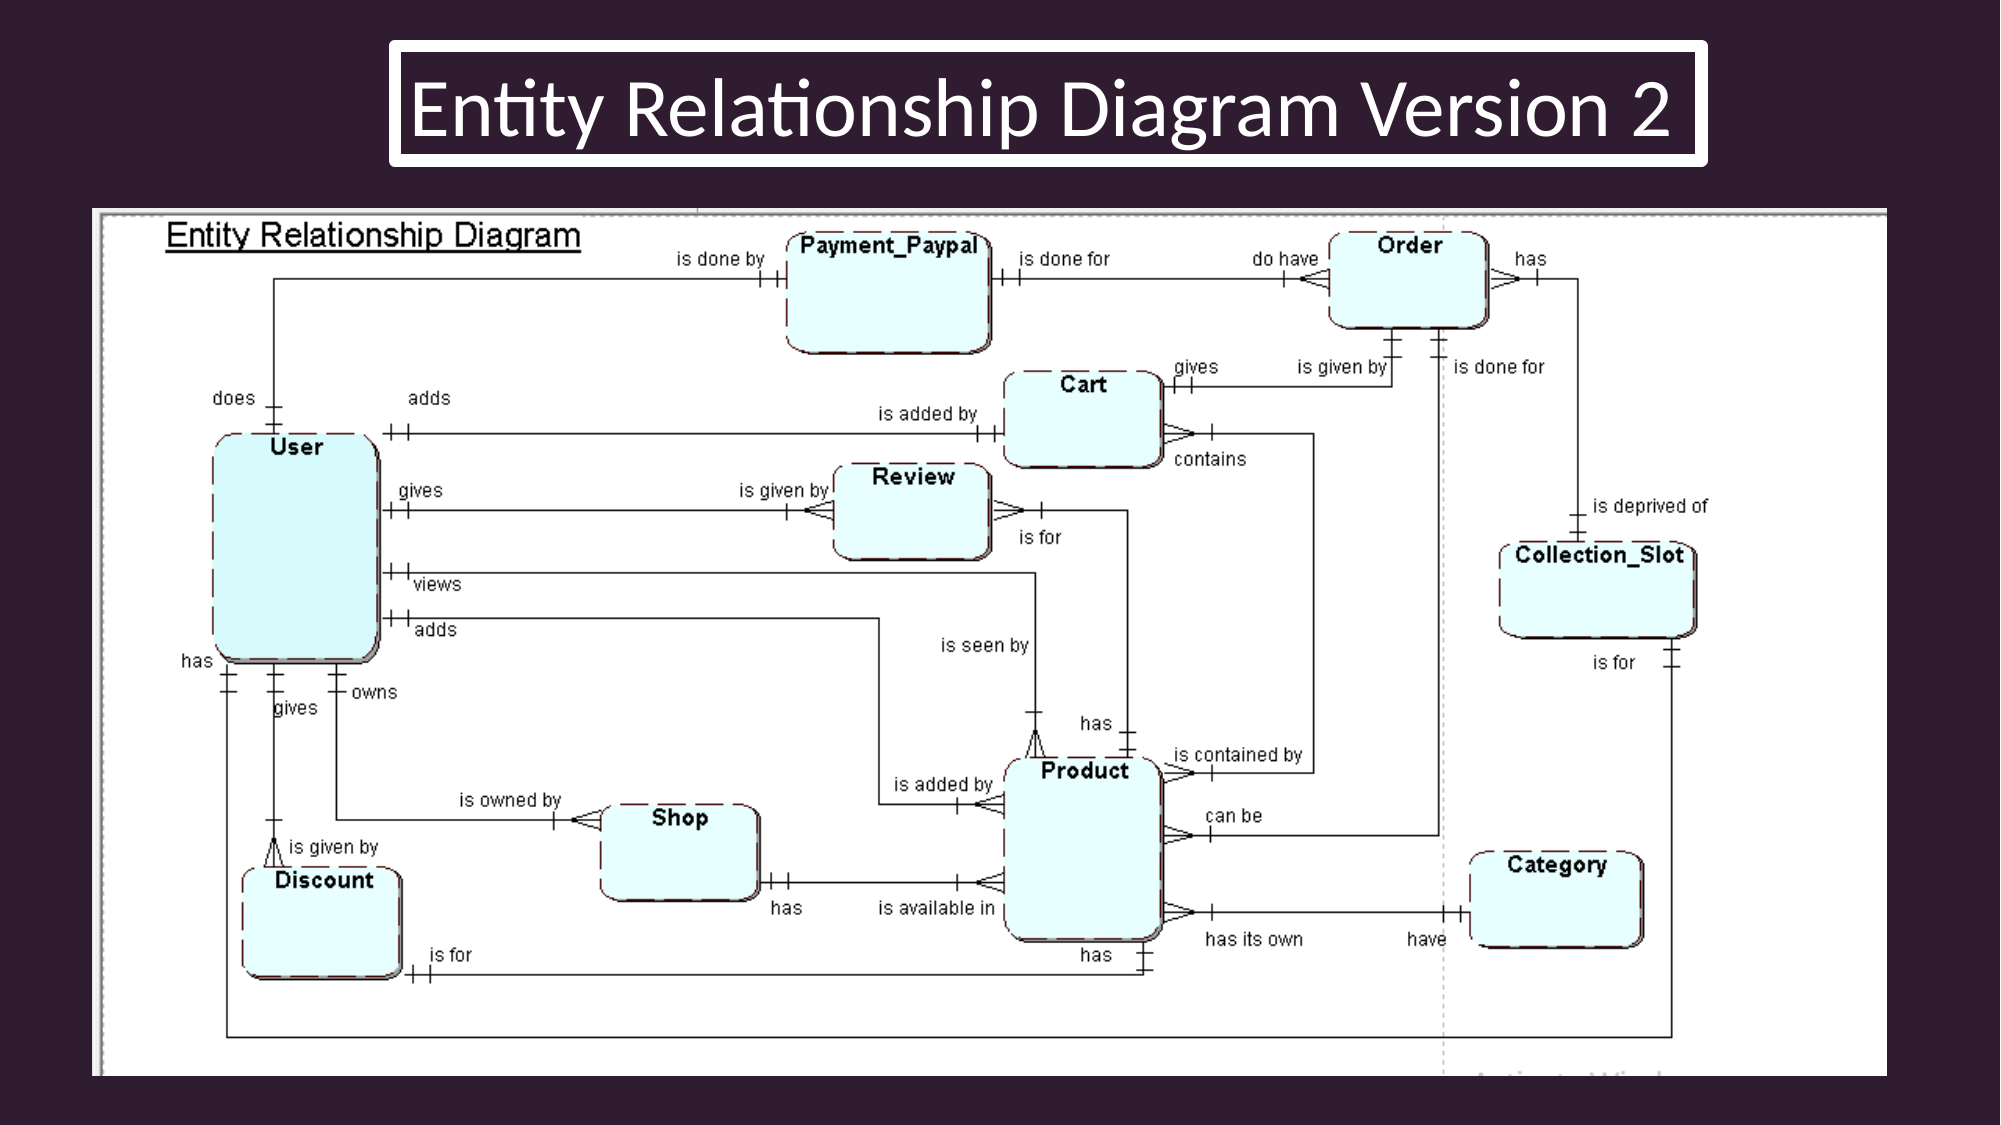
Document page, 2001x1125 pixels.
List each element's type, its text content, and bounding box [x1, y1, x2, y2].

text_box Entity Relationship Diagram Version 2 [394, 45, 1702, 161]
picture [92, 208, 1887, 1076]
